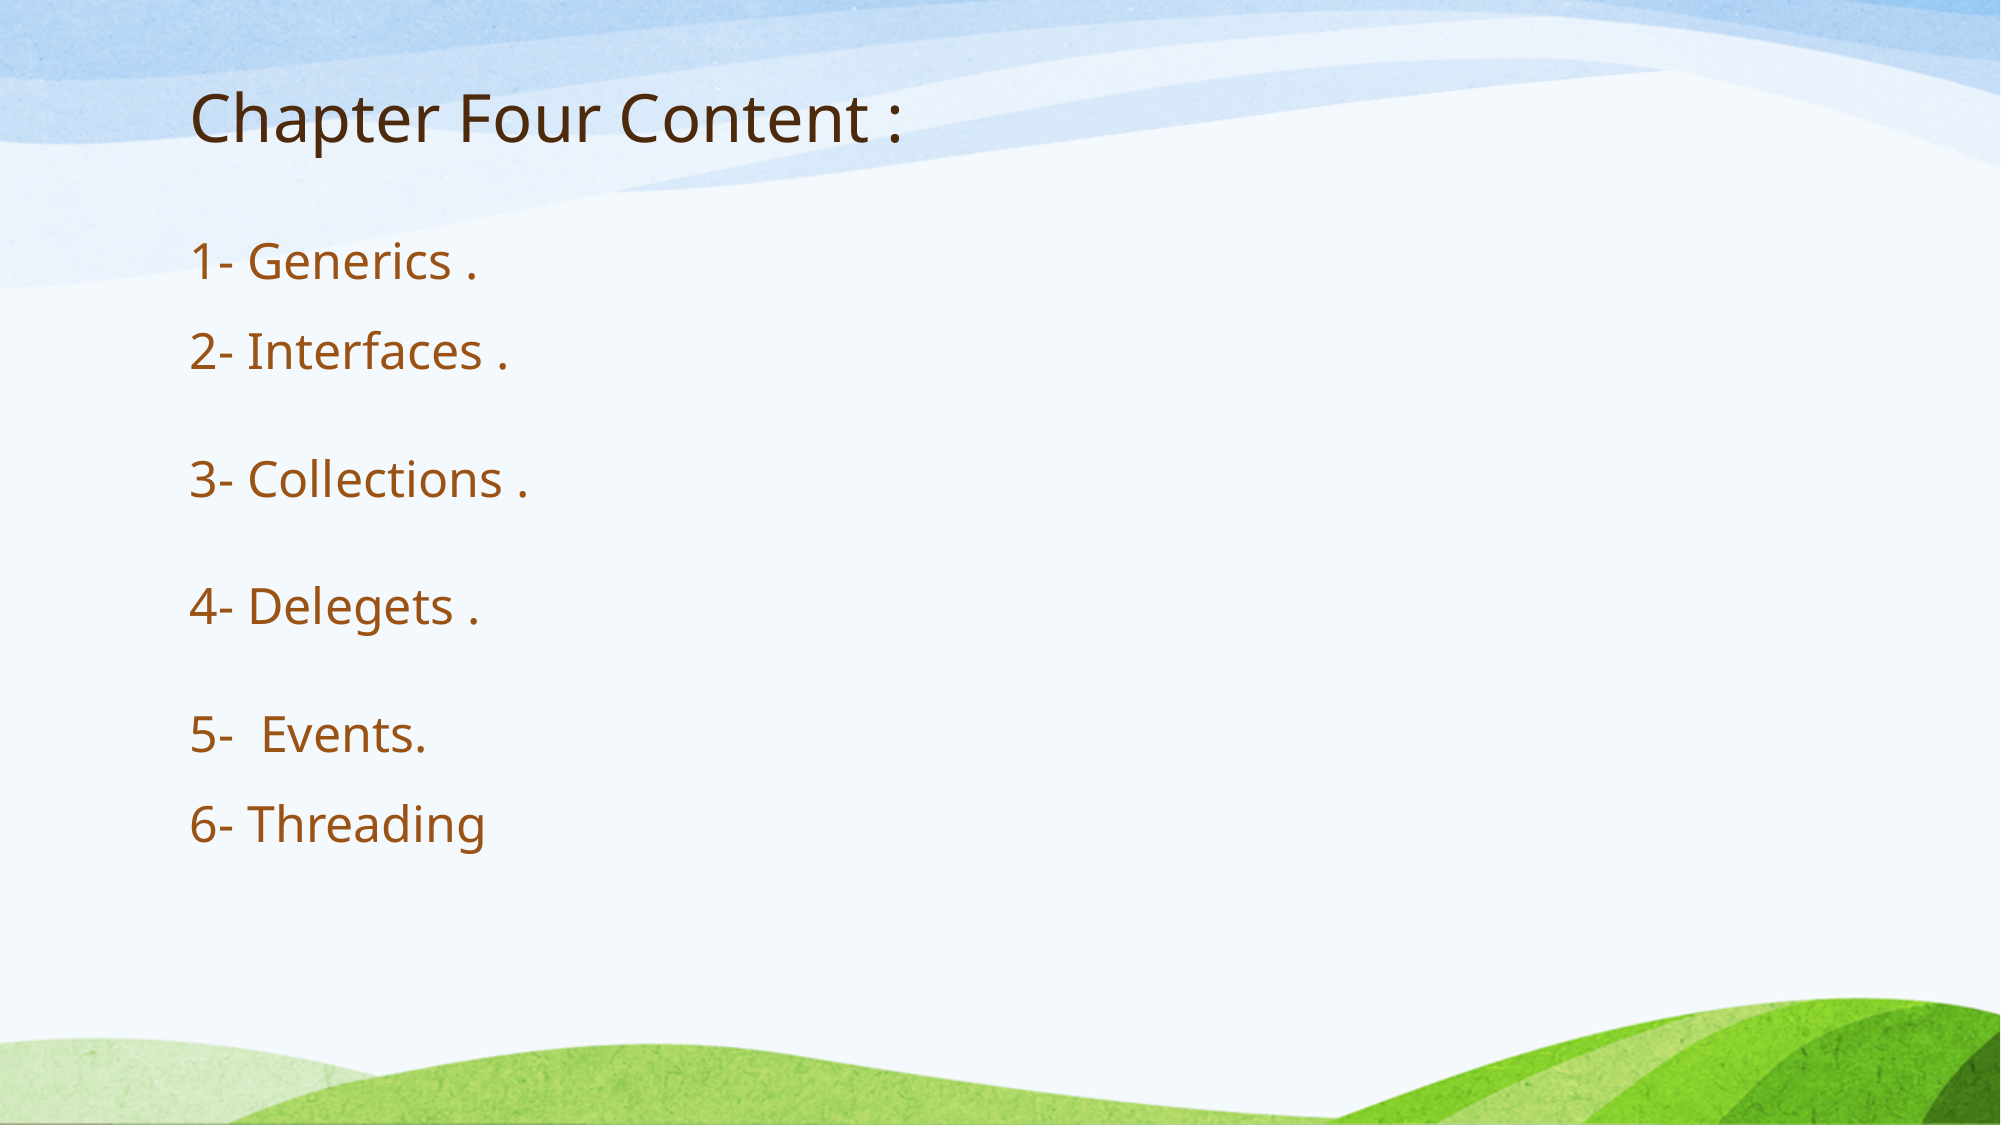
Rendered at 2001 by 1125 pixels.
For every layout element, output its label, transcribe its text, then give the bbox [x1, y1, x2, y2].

title Chapter Four Content : [174, 50, 1825, 165]
picture [0, 0, 2001, 1125]
list 1- Generics . 2- Interfaces . 3- Collections . 4- Delegets . 5- Events. 6- Threading [174, 192, 1825, 962]
